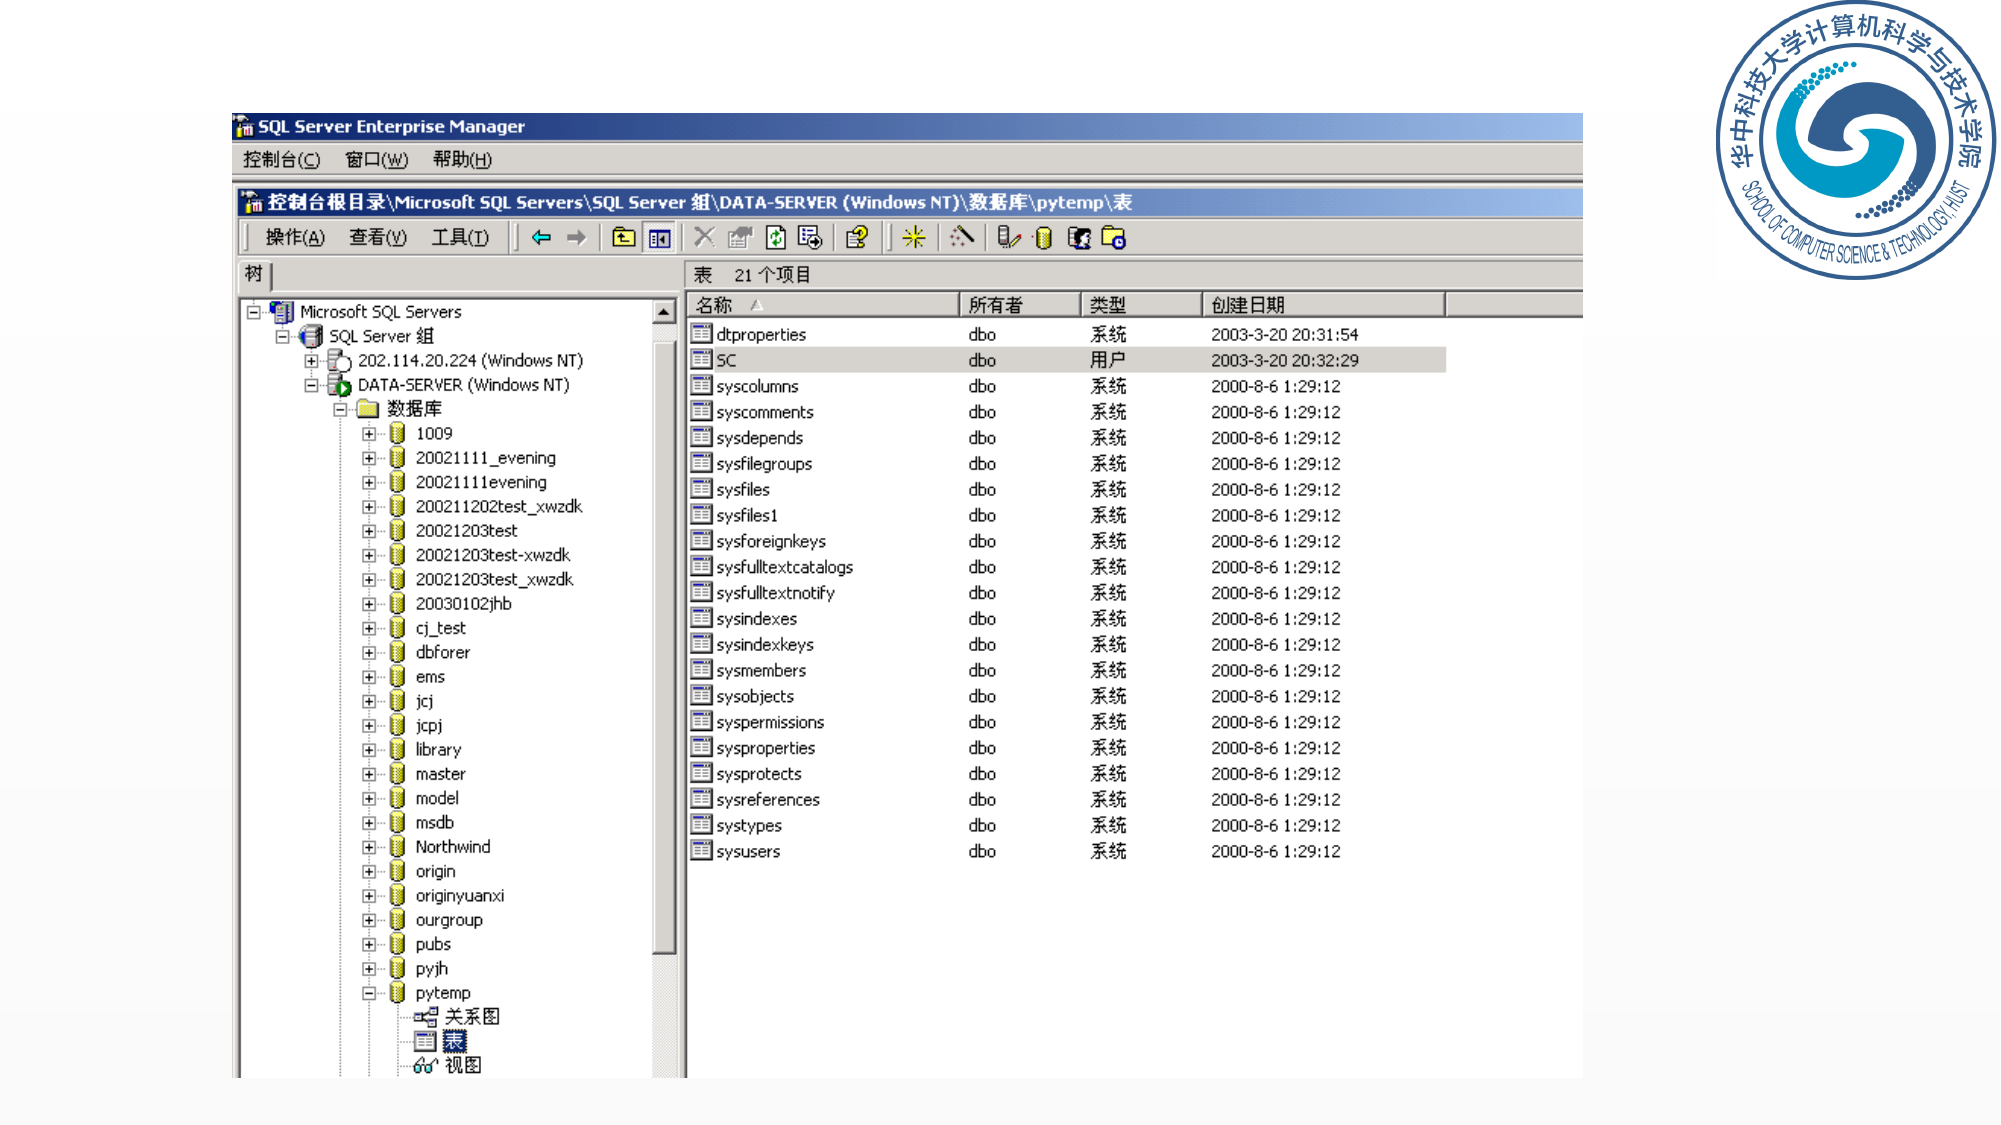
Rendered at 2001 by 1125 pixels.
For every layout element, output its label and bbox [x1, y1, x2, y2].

picture [1716, 0, 1999, 280]
text_box [232, 113, 1583, 1078]
